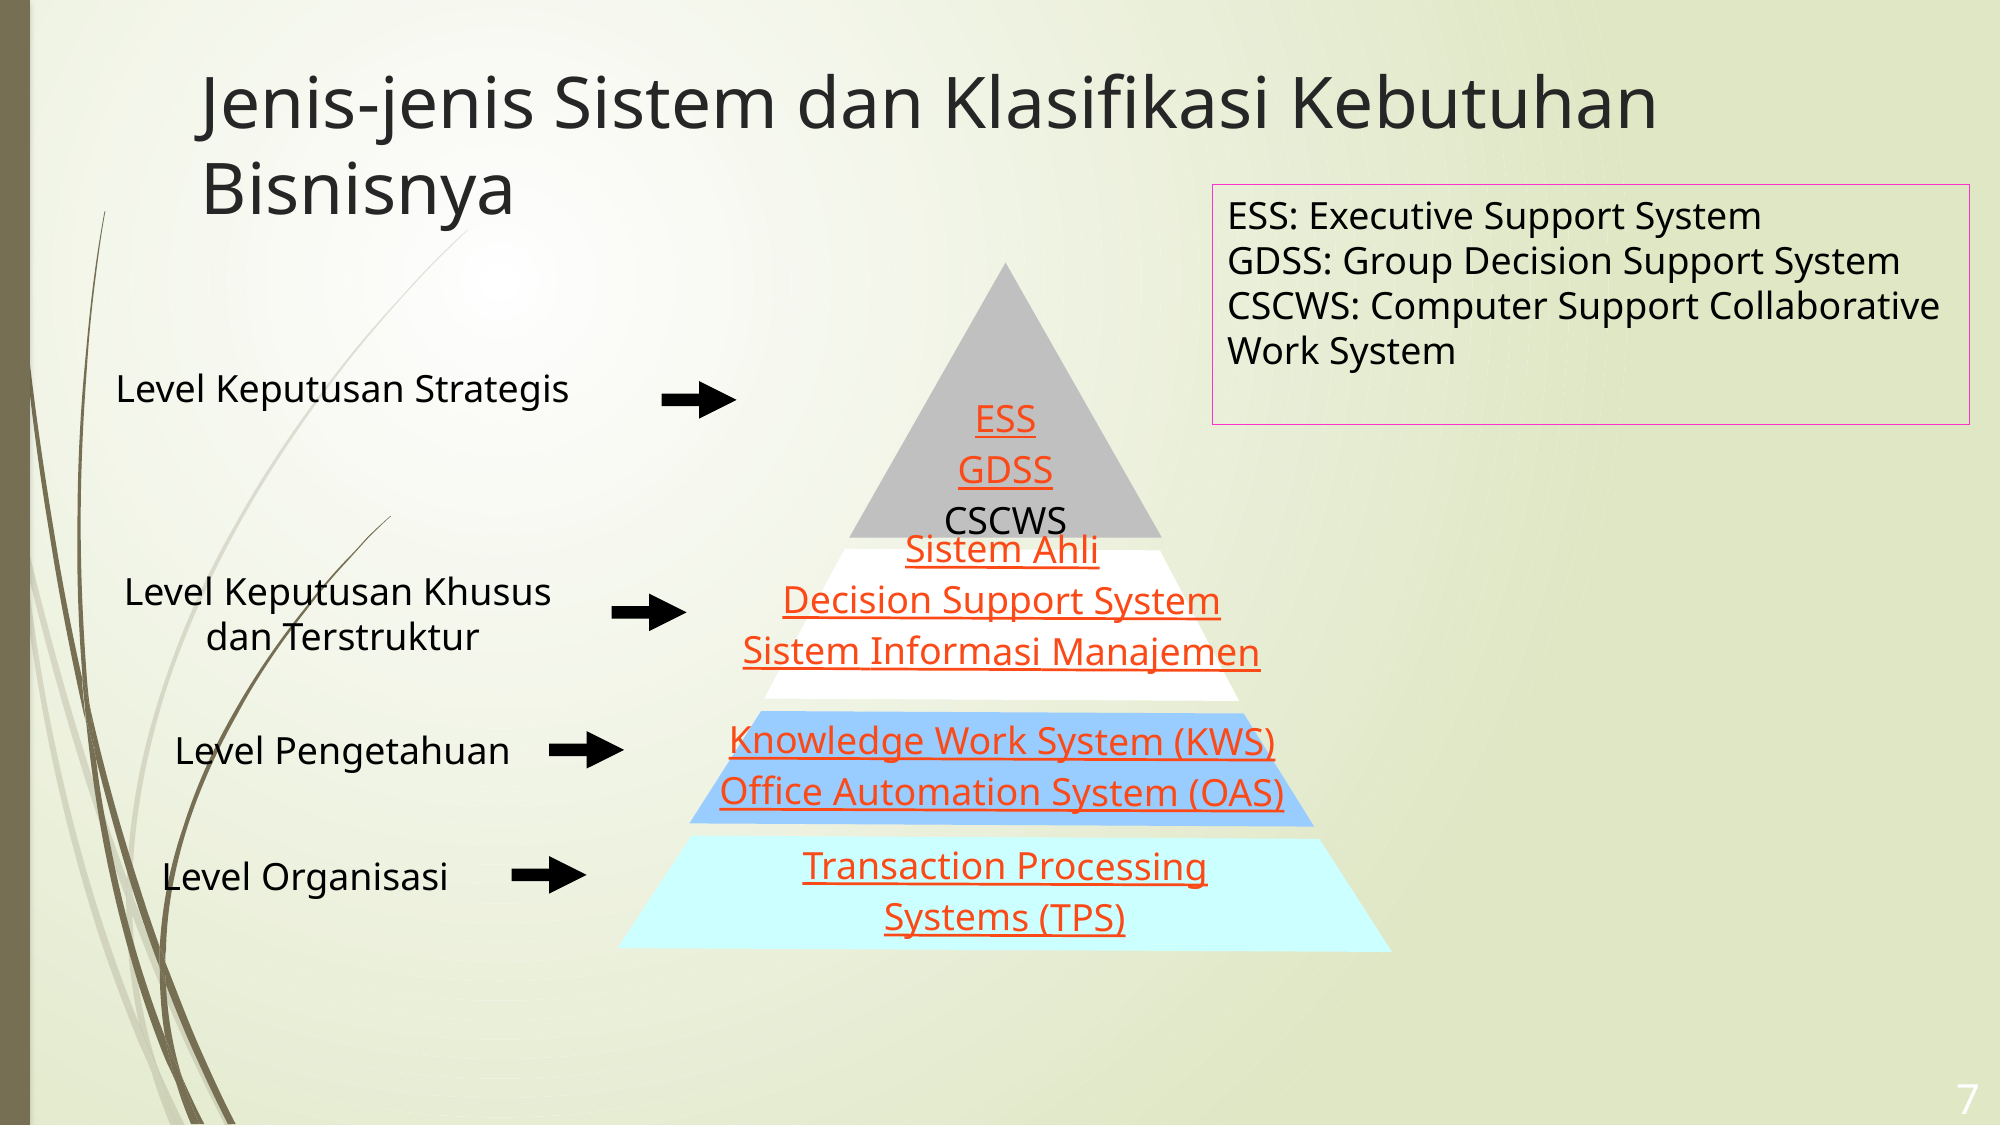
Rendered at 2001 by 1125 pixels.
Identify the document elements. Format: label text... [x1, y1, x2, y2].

text_box ESS: Executive Support System GDSS: Group Decision Support System CSCWS: Computer Support Collaborative Work System [1212, 184, 1970, 425]
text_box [48, 812, 587, 938]
text_box Knowledge Work System (KWS) Office Automation System (OAS) [689, 711, 1315, 827]
title Jenis-jenis Sistem dan Klasifikasi Kebutuhan Bisnisnya [185, 50, 1904, 238]
text_box Transaction Processing Systems (TPS) [617, 835, 1393, 952]
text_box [86, 687, 625, 813]
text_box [86, 549, 687, 676]
text_box ESS GDSS CSCWS [849, 262, 1162, 538]
slide_number 7 [1811, 1082, 1996, 1120]
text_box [86, 324, 737, 451]
text_box Sistem Ahli Decision Support System Sistem Informasi Manajemen [764, 548, 1240, 701]
